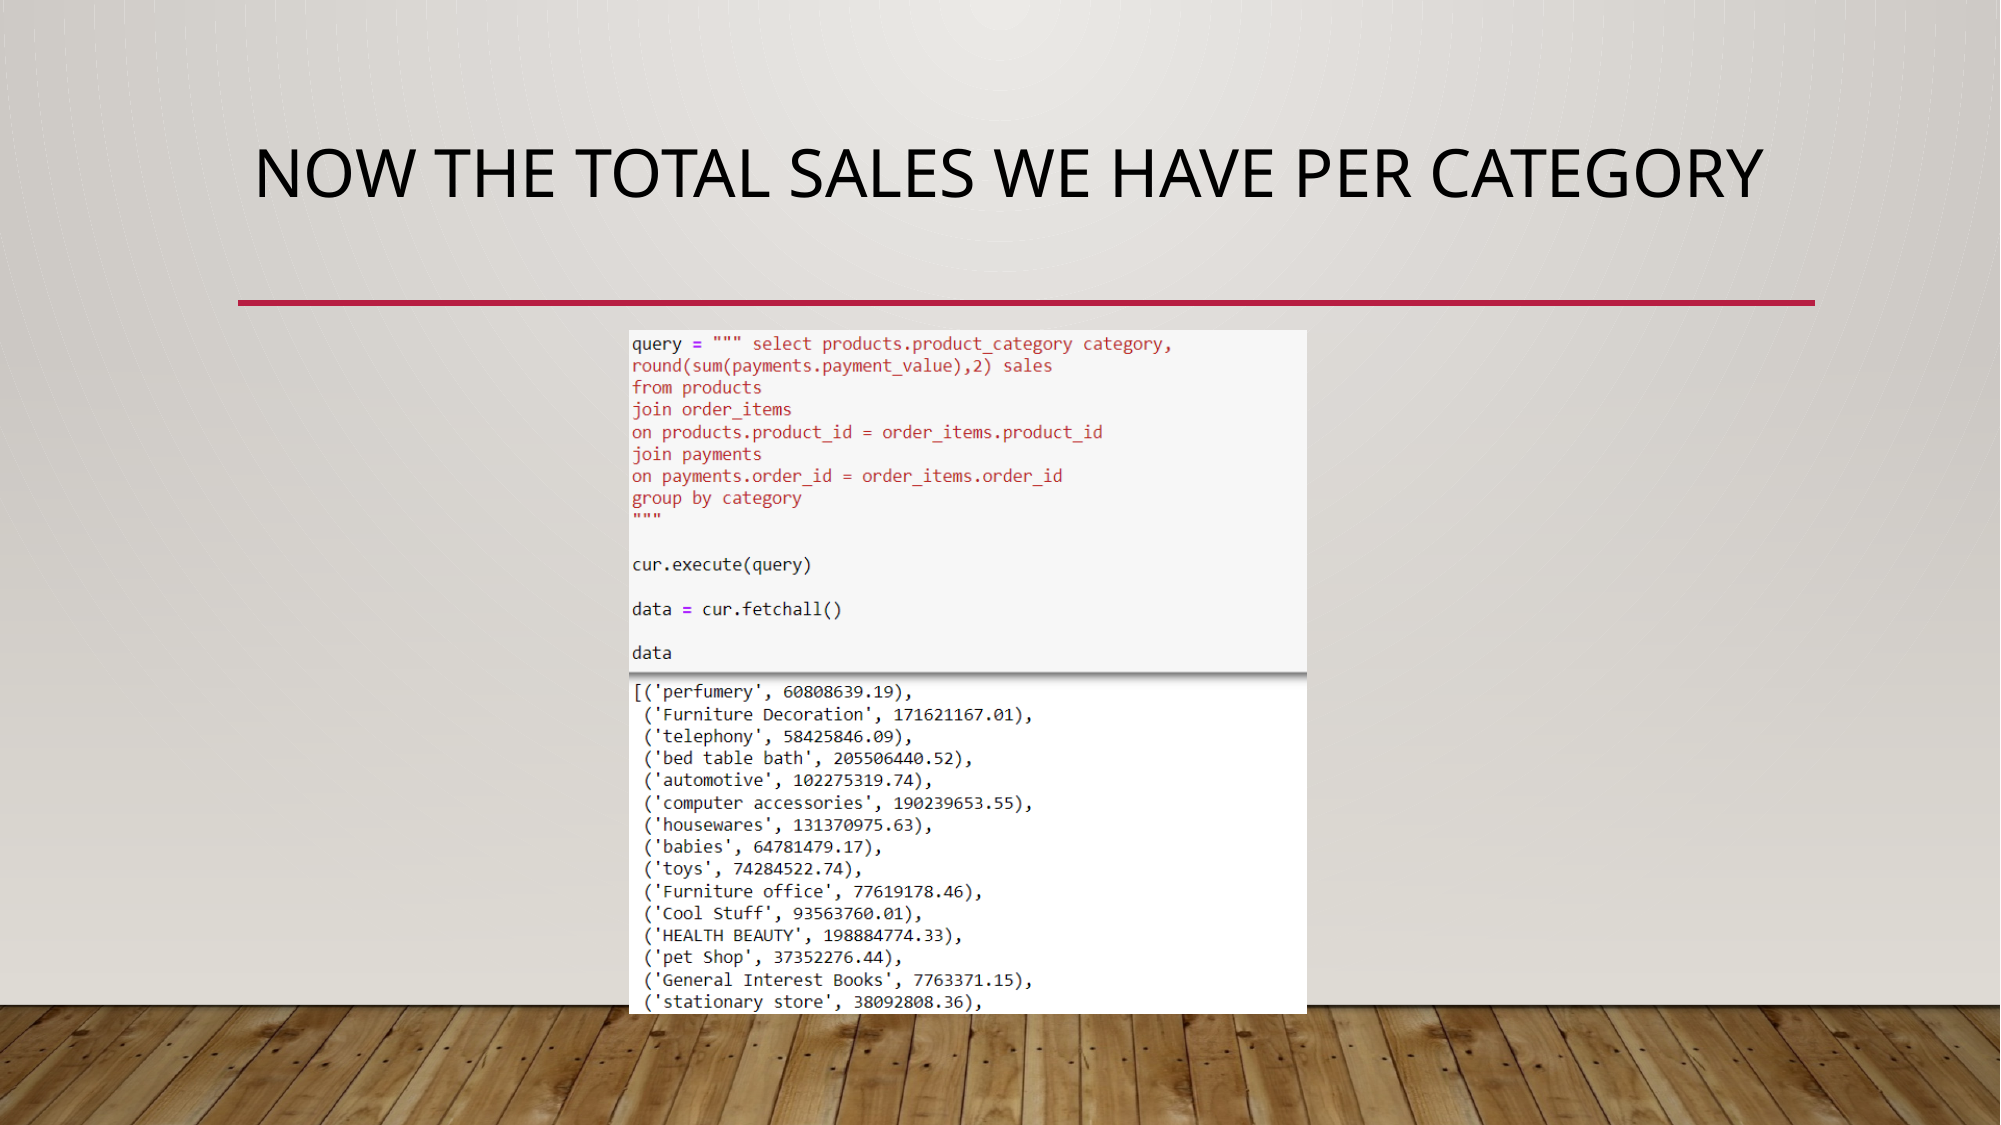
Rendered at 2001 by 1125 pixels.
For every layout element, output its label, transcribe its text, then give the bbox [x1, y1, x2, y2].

picture [0, 1005, 2000, 1125]
title Now THE TOTAL SALES WE HAVE PER CATEGORY [238, 131, 1814, 305]
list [629, 330, 1307, 1014]
